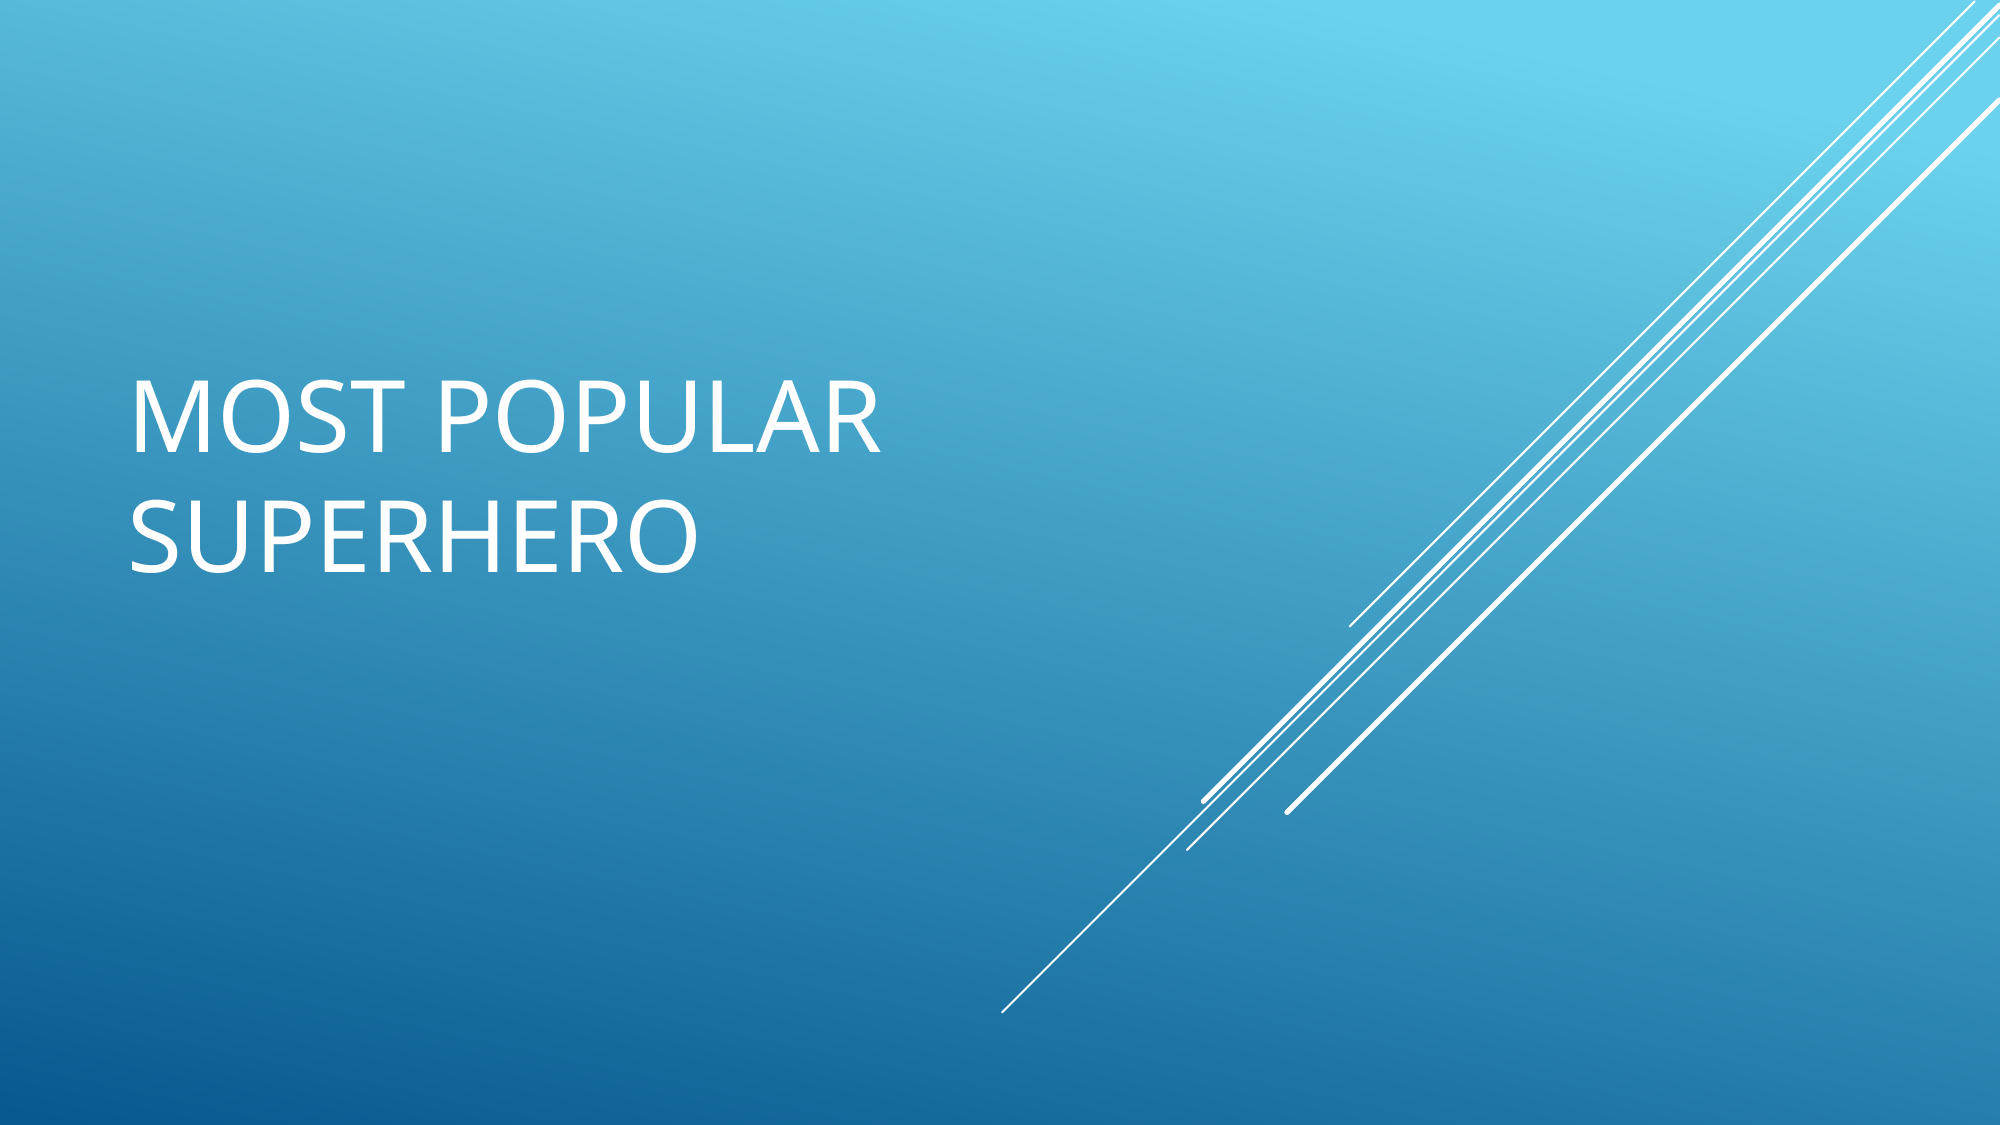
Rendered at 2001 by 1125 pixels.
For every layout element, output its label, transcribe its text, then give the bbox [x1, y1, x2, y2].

title Most Popular Superhero [112, 112, 1425, 600]
